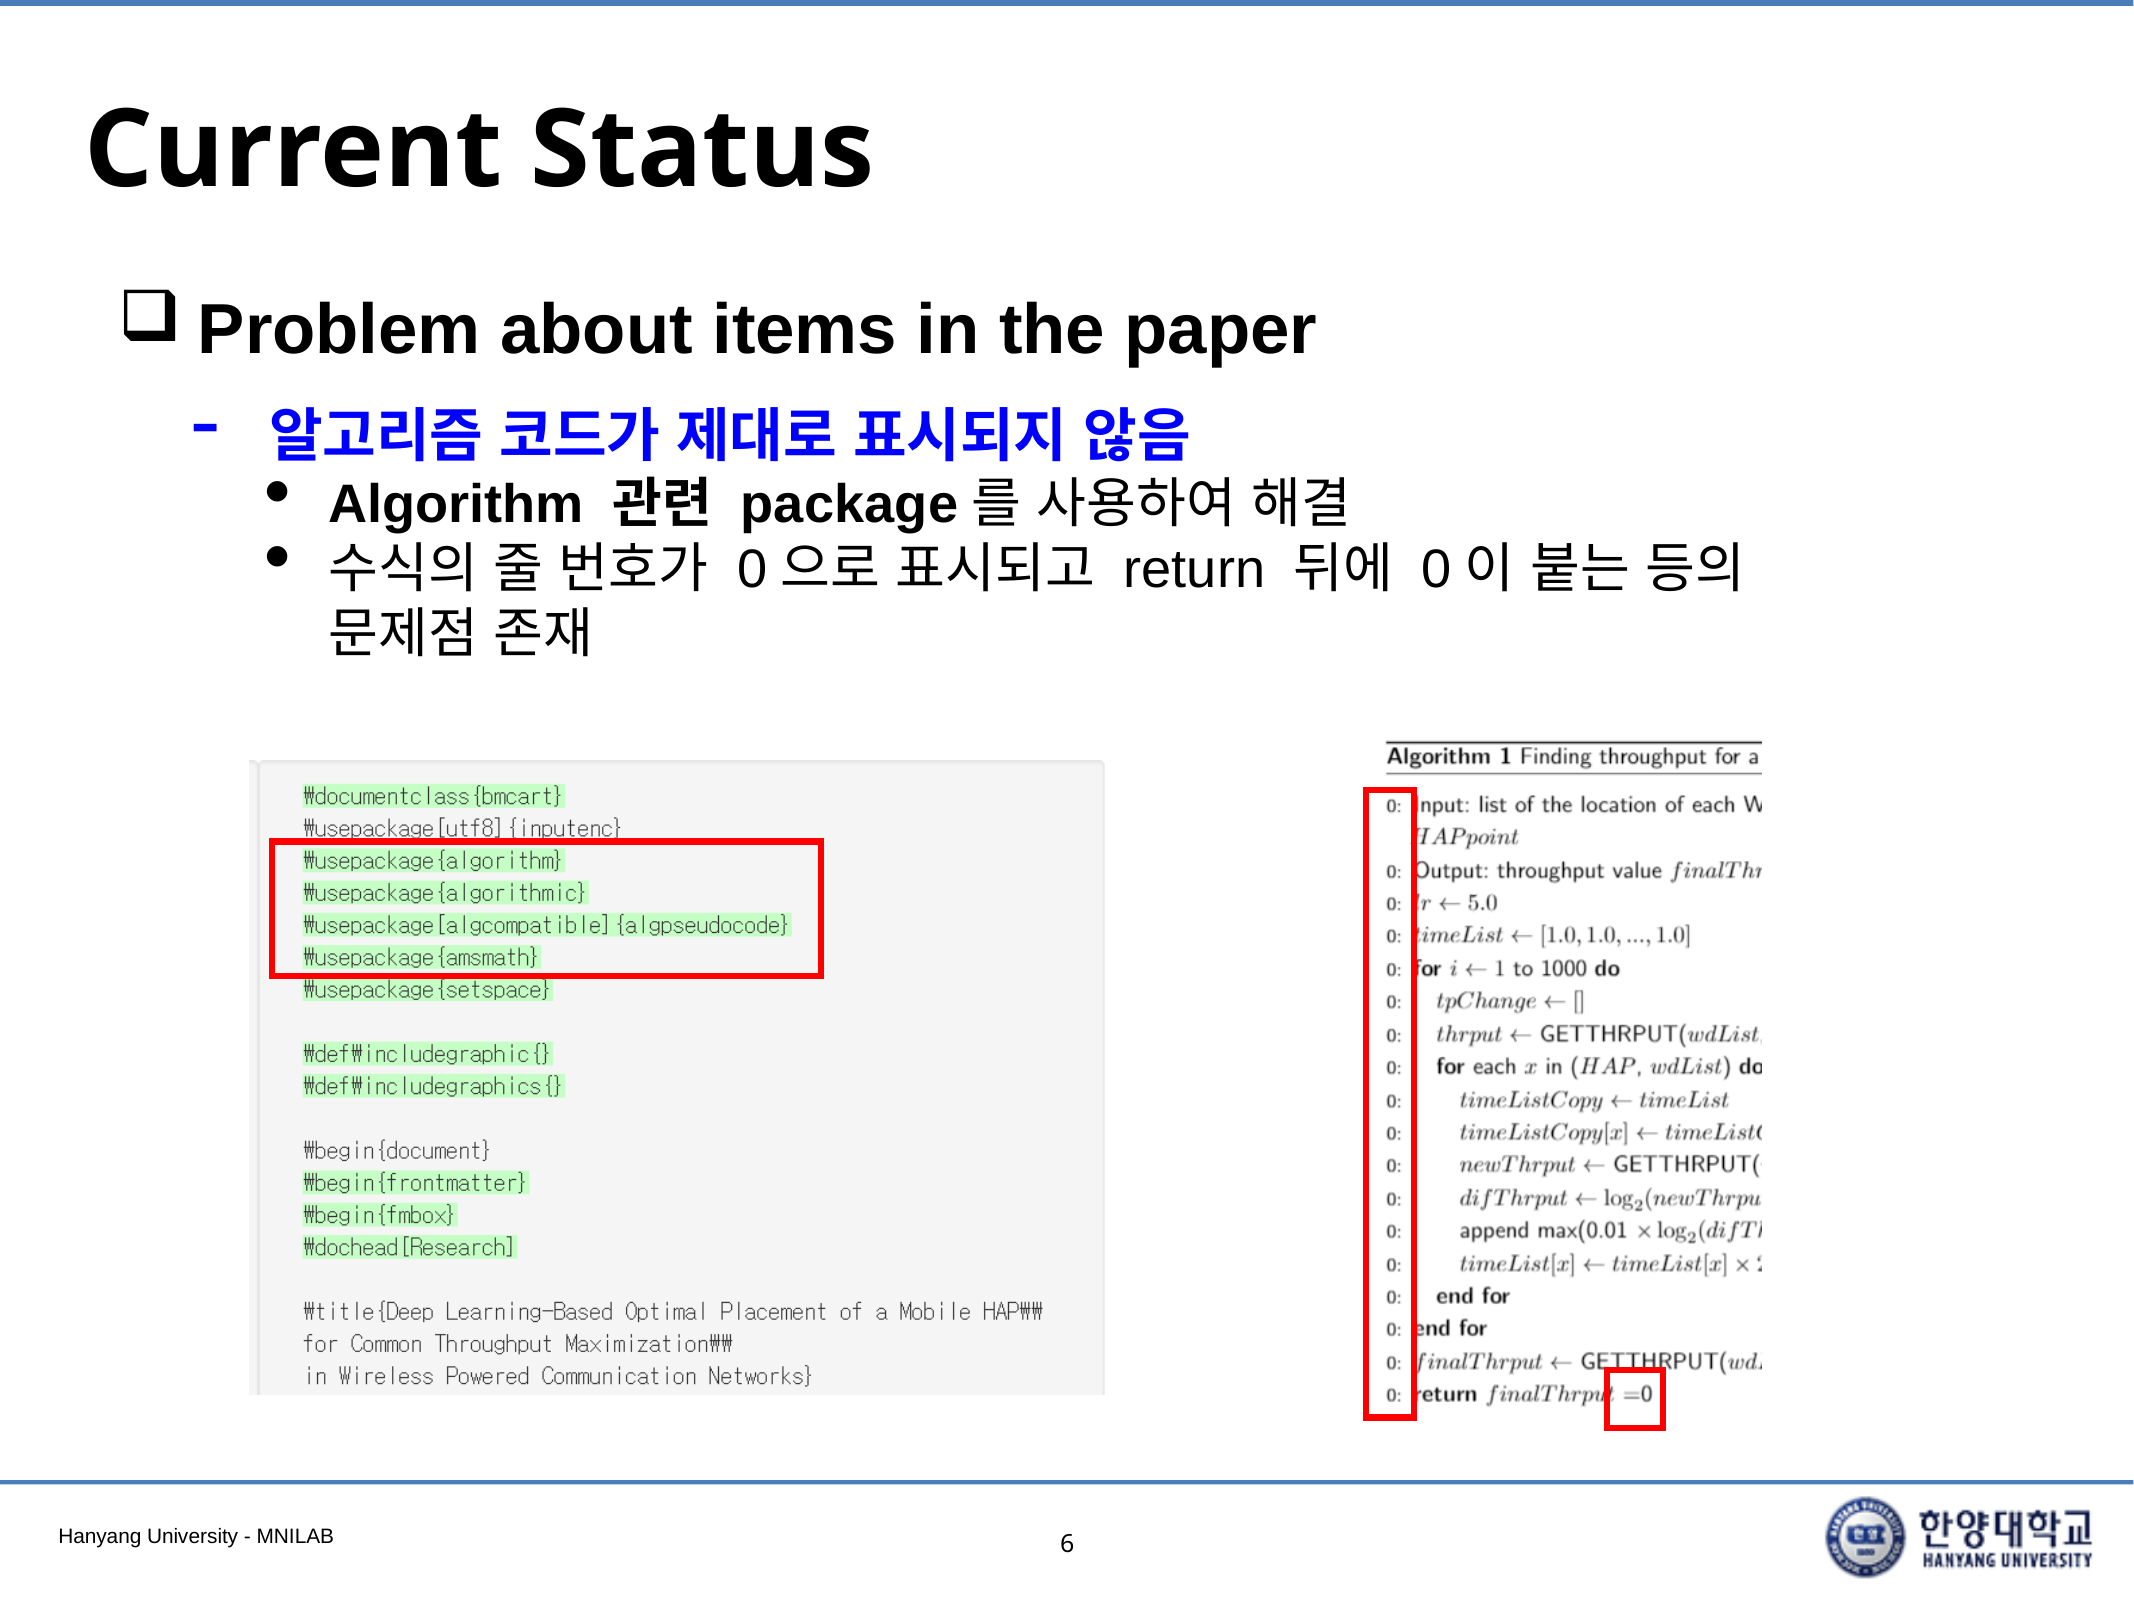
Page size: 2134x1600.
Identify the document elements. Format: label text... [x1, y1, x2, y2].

title Current Status [75, 41, 2058, 245]
slide_number 6 [1037, 1518, 1098, 1567]
text_box [1606, 1418, 1664, 1428]
picture [1797, 1495, 2128, 1581]
picture [248, 752, 1113, 1396]
list Problem about items in the paper 알고리즘 코드가 제대로 표시되지 않음 Algorithm 관련 package를 사용하여 해결 수식의 줄 번호가 0으로 표시되고 return 뒤에 0이 붙는 등의 문제점 존재 [109, 256, 1880, 765]
picture [1365, 730, 1762, 1418]
